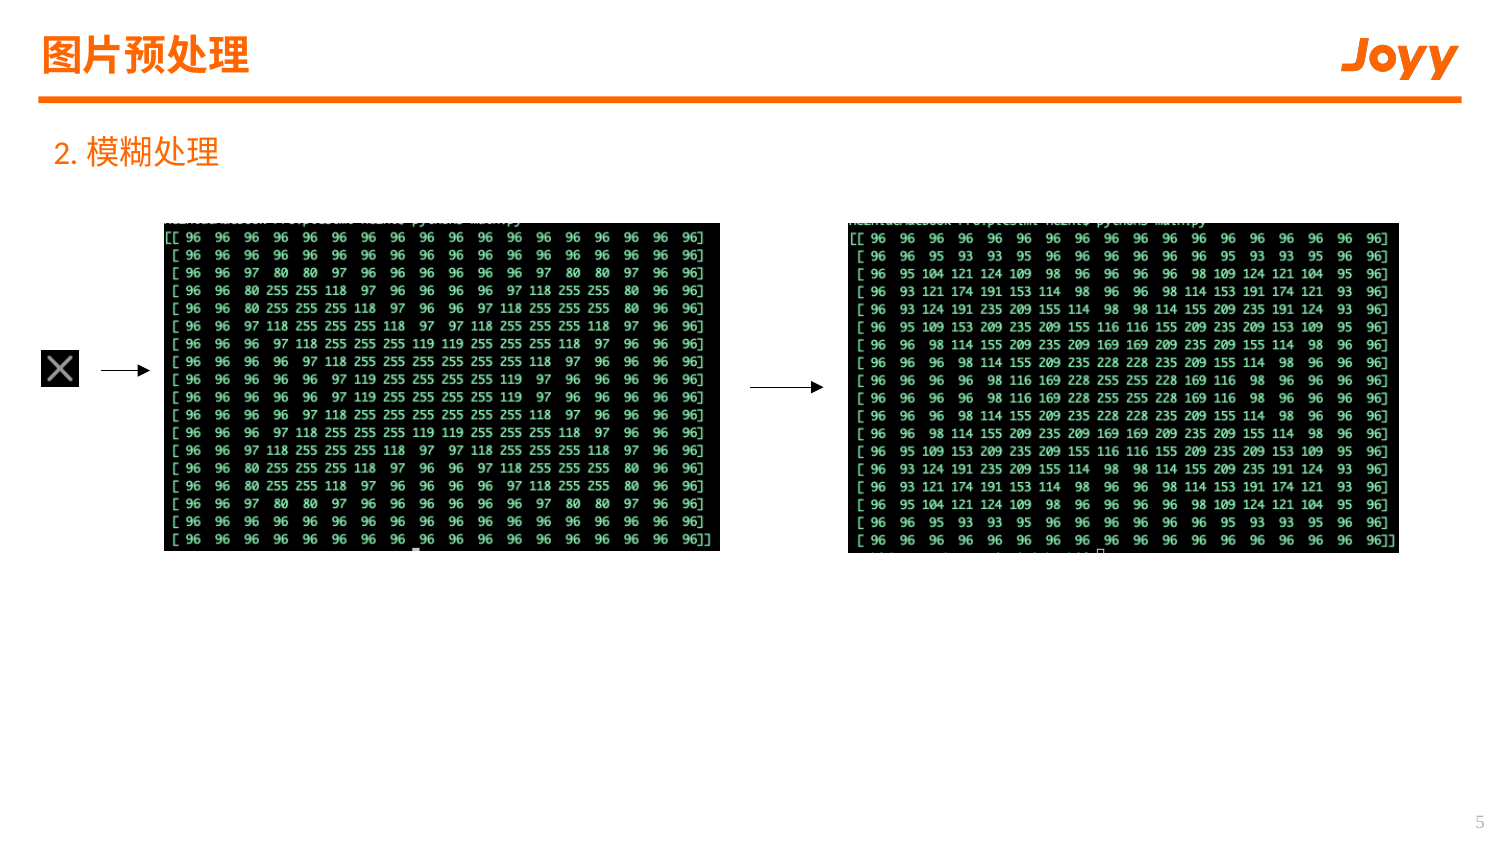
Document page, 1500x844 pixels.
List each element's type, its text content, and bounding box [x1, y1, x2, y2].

text_box 2.模糊处理 [38, 123, 235, 179]
picture [164, 223, 720, 551]
picture [1341, 38, 1459, 80]
slide_number 5 [1162, 798, 1500, 844]
picture [41, 349, 79, 388]
title 图片预处理 [41, 27, 1158, 92]
picture [848, 223, 1399, 553]
